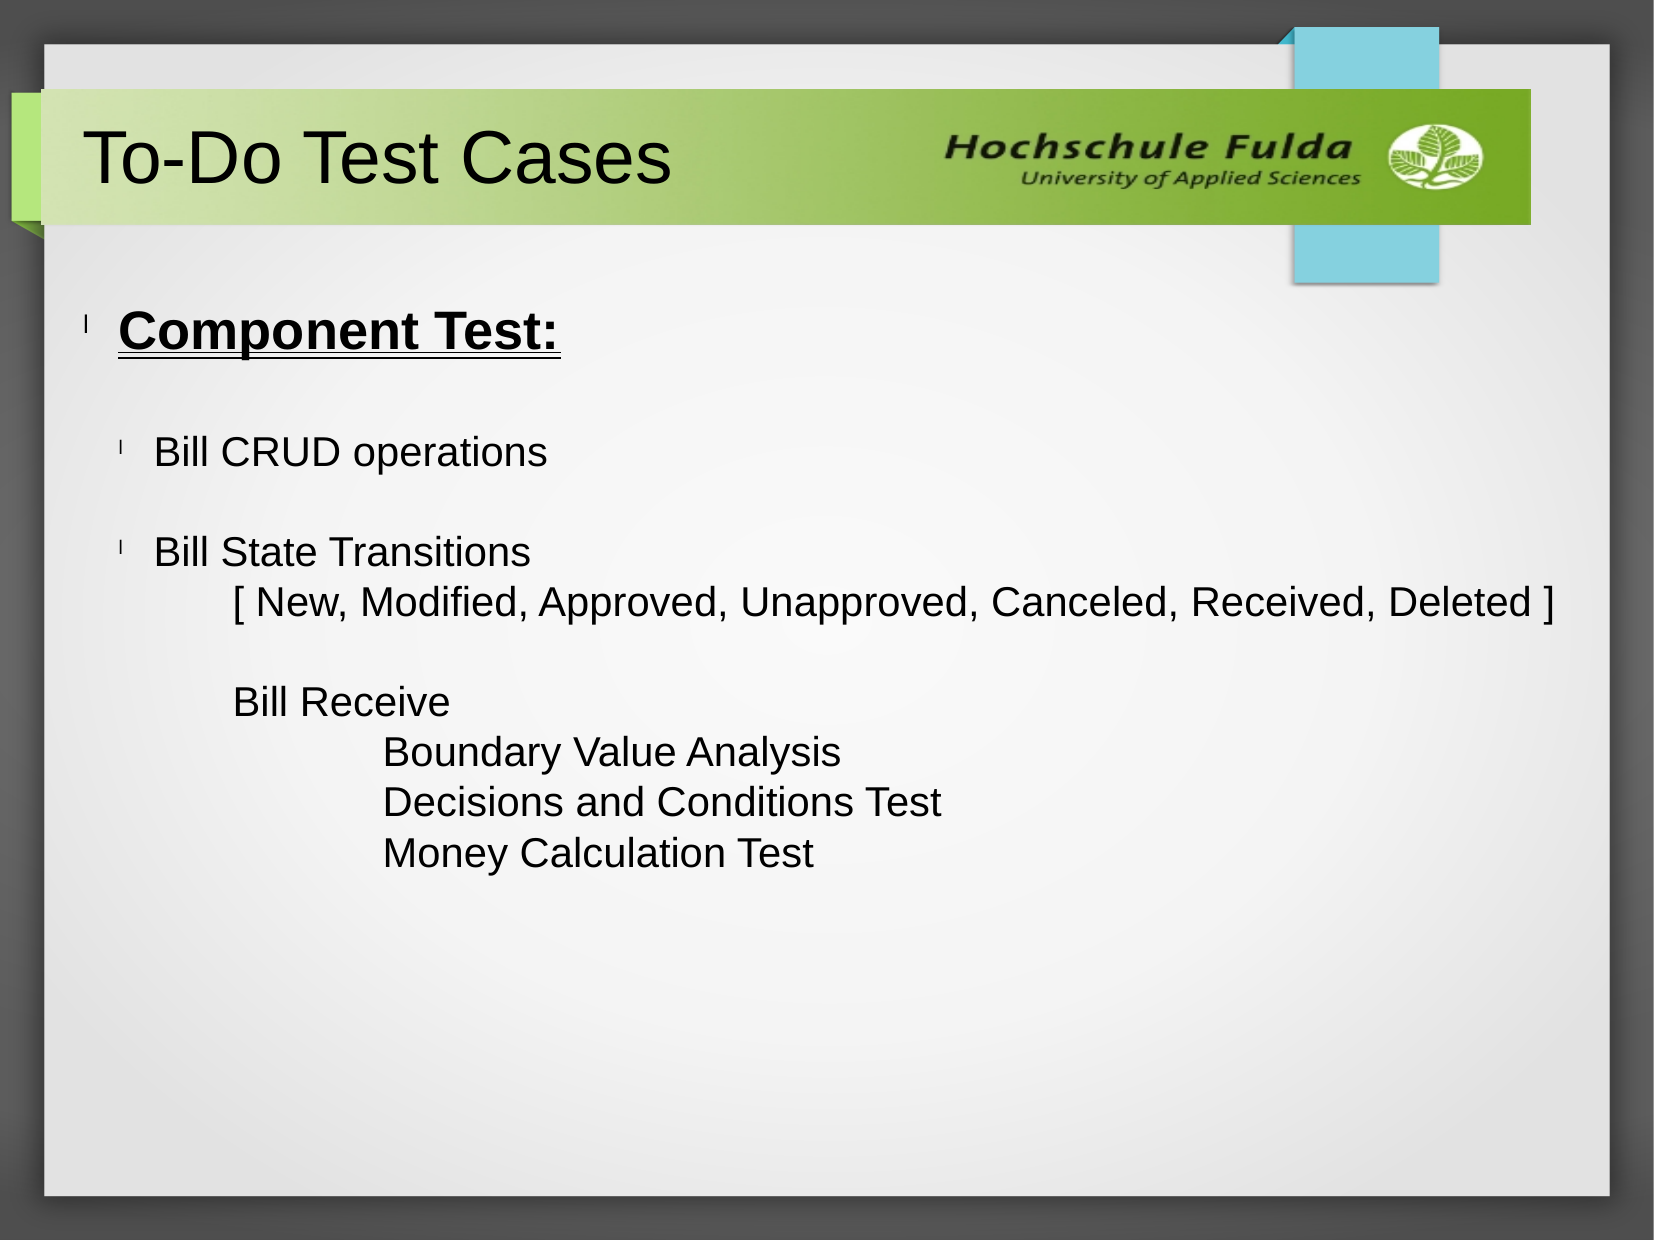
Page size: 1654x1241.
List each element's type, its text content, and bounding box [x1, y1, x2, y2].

text_box Component Test: Bill CRUD operations Bill State Transitions [ New, Modified, Approved, Unapproved, Canceled, Received, Deleted ] Bill Receive Boundary Value Analysis Decisions and Conditions Test Money Calculation Test [82, 295, 1571, 1118]
picture [0, 0, 1654, 1240]
